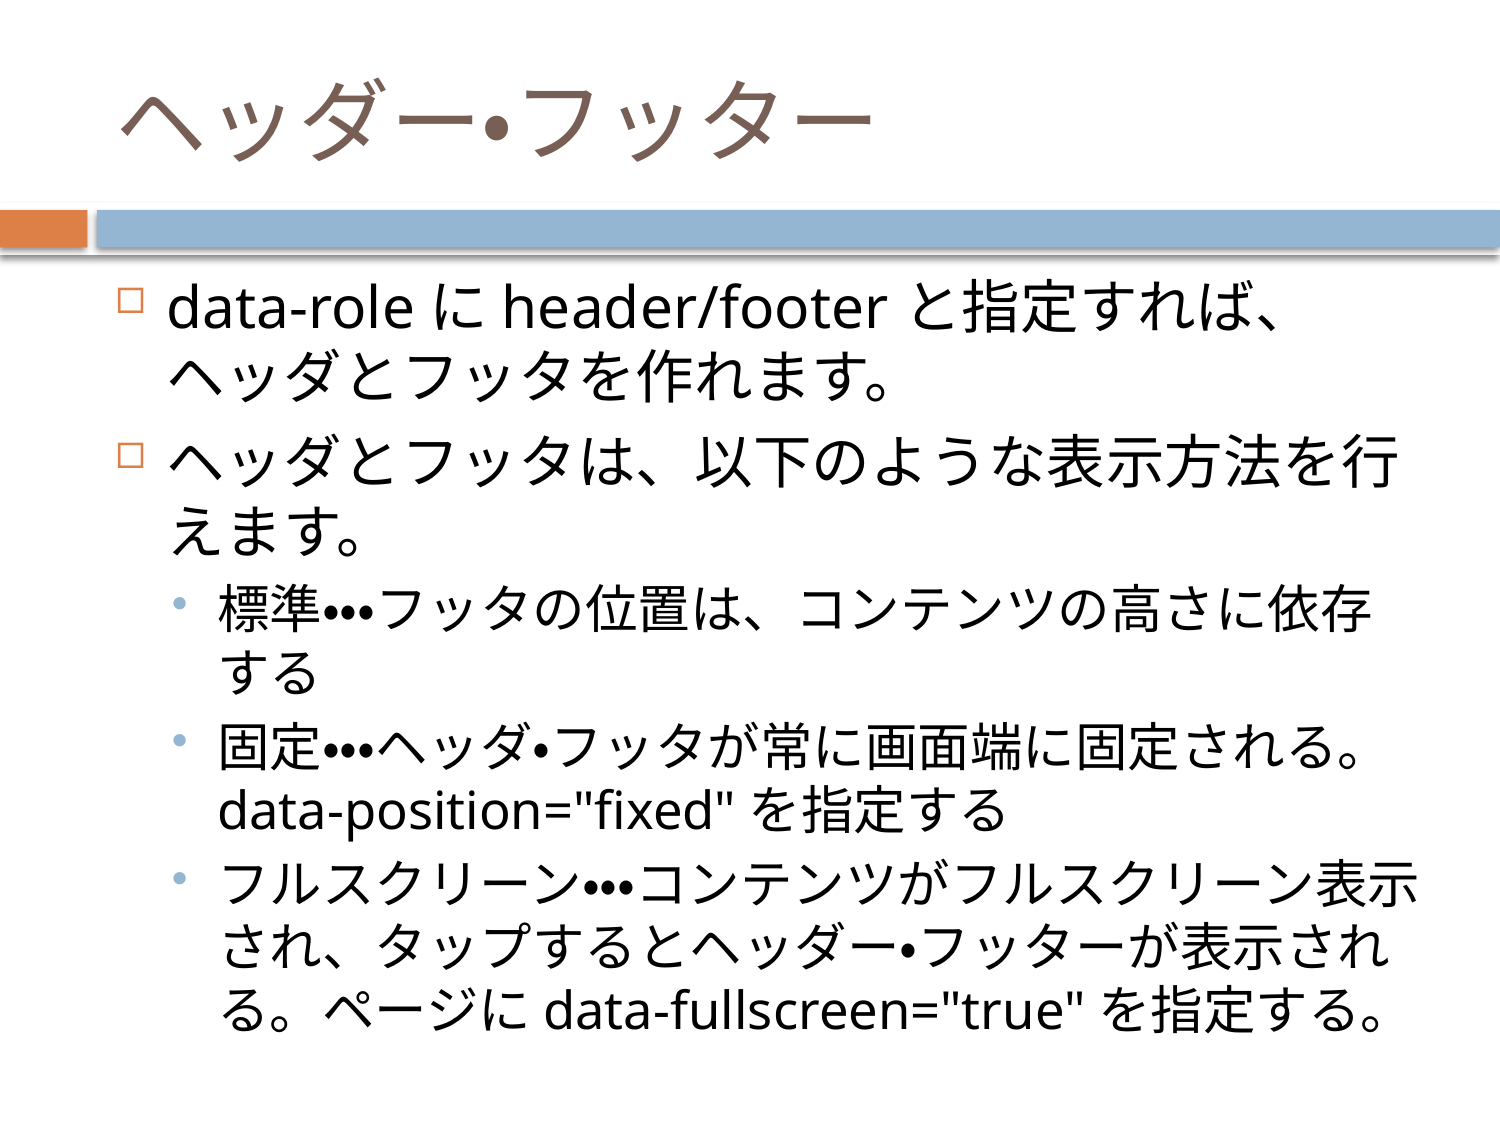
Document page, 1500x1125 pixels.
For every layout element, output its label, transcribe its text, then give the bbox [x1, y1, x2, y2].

list data-roleにheader/footerと指定すれば、ヘッダとフッタを作れます。 ヘッダとフッタは、以下のような表示方法を行えます。 標準・・・フッタの位置は、コンテンツの高さに依存する 固定・・・ヘッダ・フッタが常に画面端に固定される。data-position="fixed"を指定する フルスクリーン・・・コンテンツがフルスクリーン表示され、タップするとヘッダー・フッターが表示される。ページにdata-fullscreen="true"を指定する。 [100, 262, 1438, 1103]
title ヘッダー・フッター [100, 37, 1438, 200]
